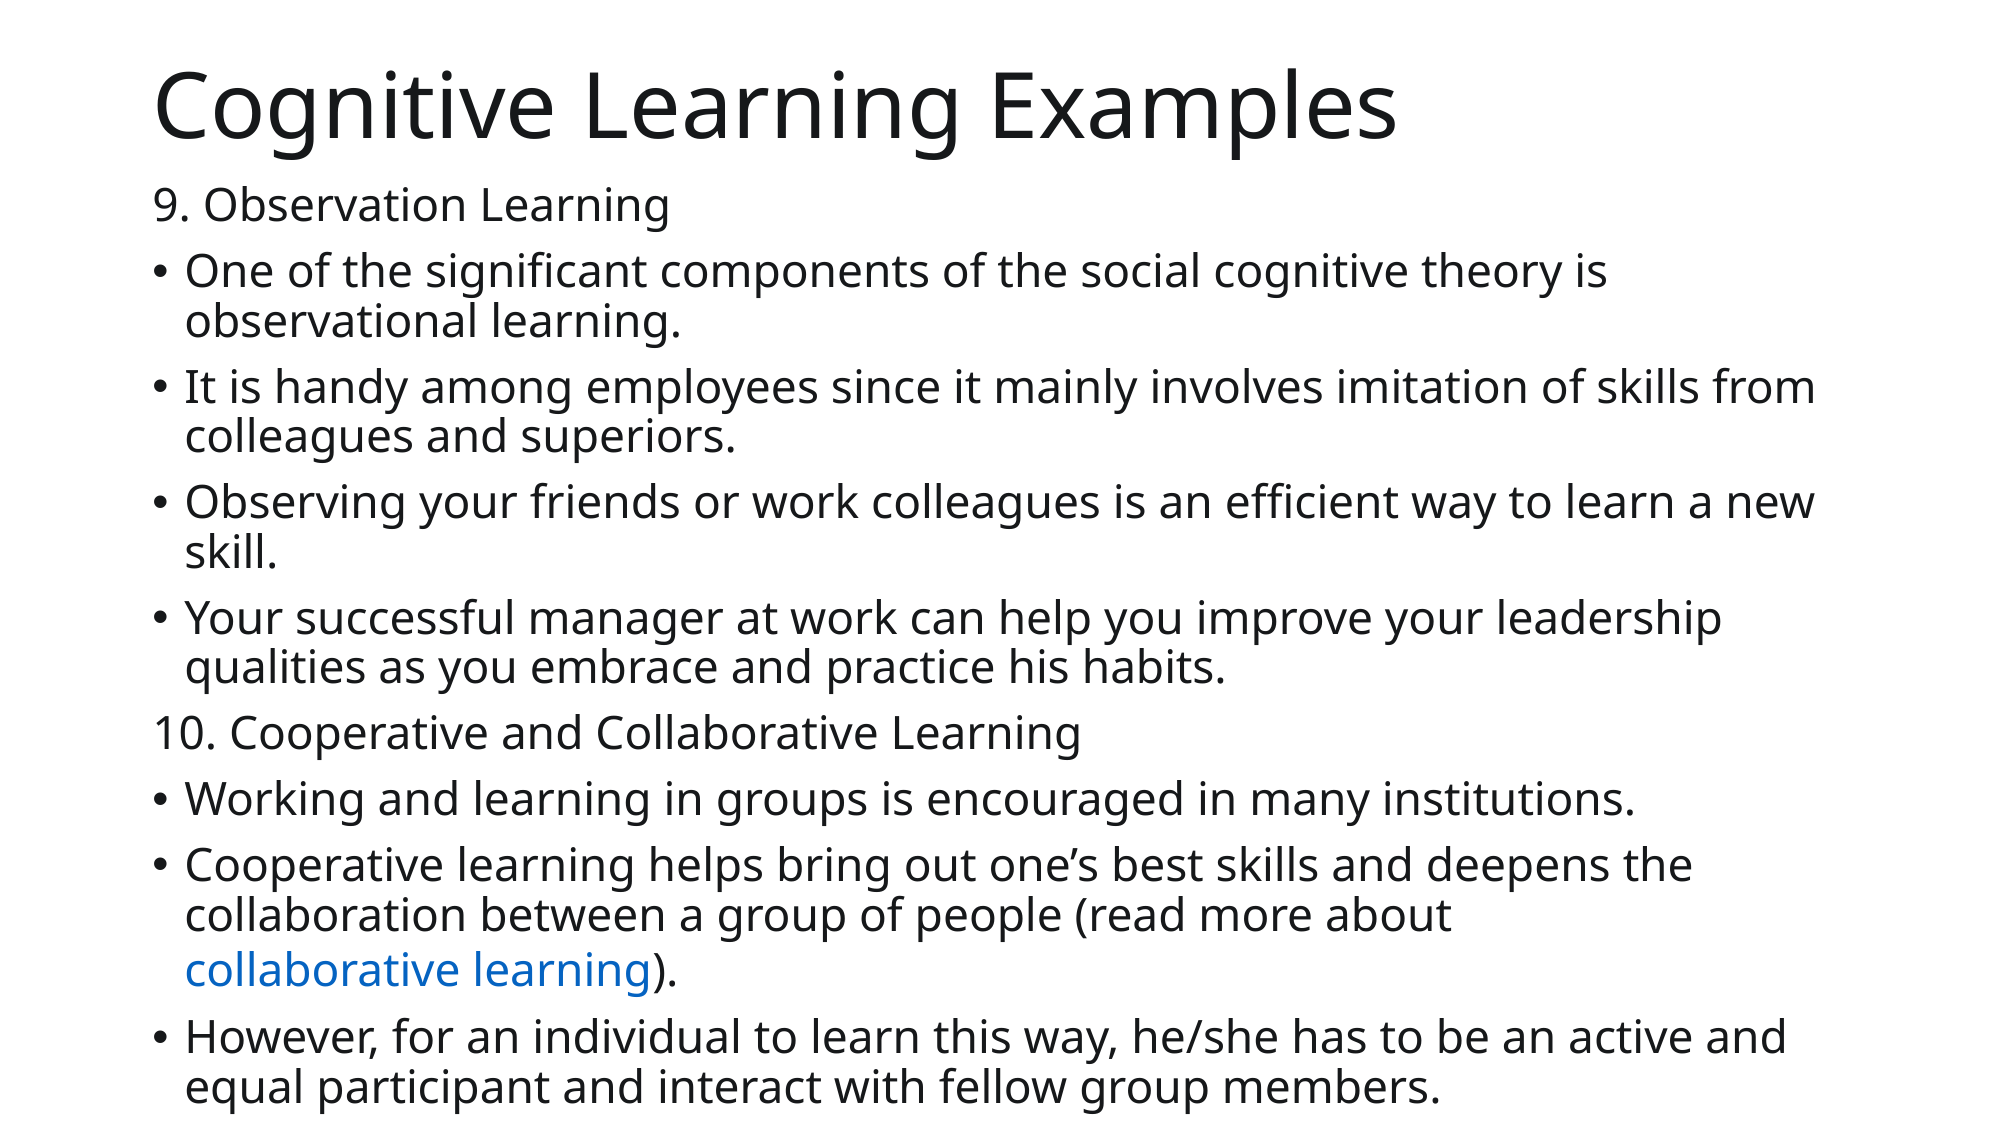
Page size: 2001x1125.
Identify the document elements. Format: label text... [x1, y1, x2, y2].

title Cognitive Learning Examples [137, 0, 1863, 174]
list 9. Observation Learning One of the significant components of the social cognitive theory is observational learning. It is handy among employees since it mainly involves imitation of skills from colleagues and superiors. Observing your friends or work colleagues is an efficient way to learn a new skill. Your successful manager at work can help you improve your leadership qualities as you embrace and practice his habits. 10. Cooperative and Collaborative Learning Working and learning in groups is encouraged in many institutions. Cooperative learning helps bring out one’s best skills and deepens the collaboration between a group of people (read more about collaborative learning). However, for an individual to learn this way, he/she has to be an active and equal participant and interact with fellow group members. [137, 174, 1863, 1125]
